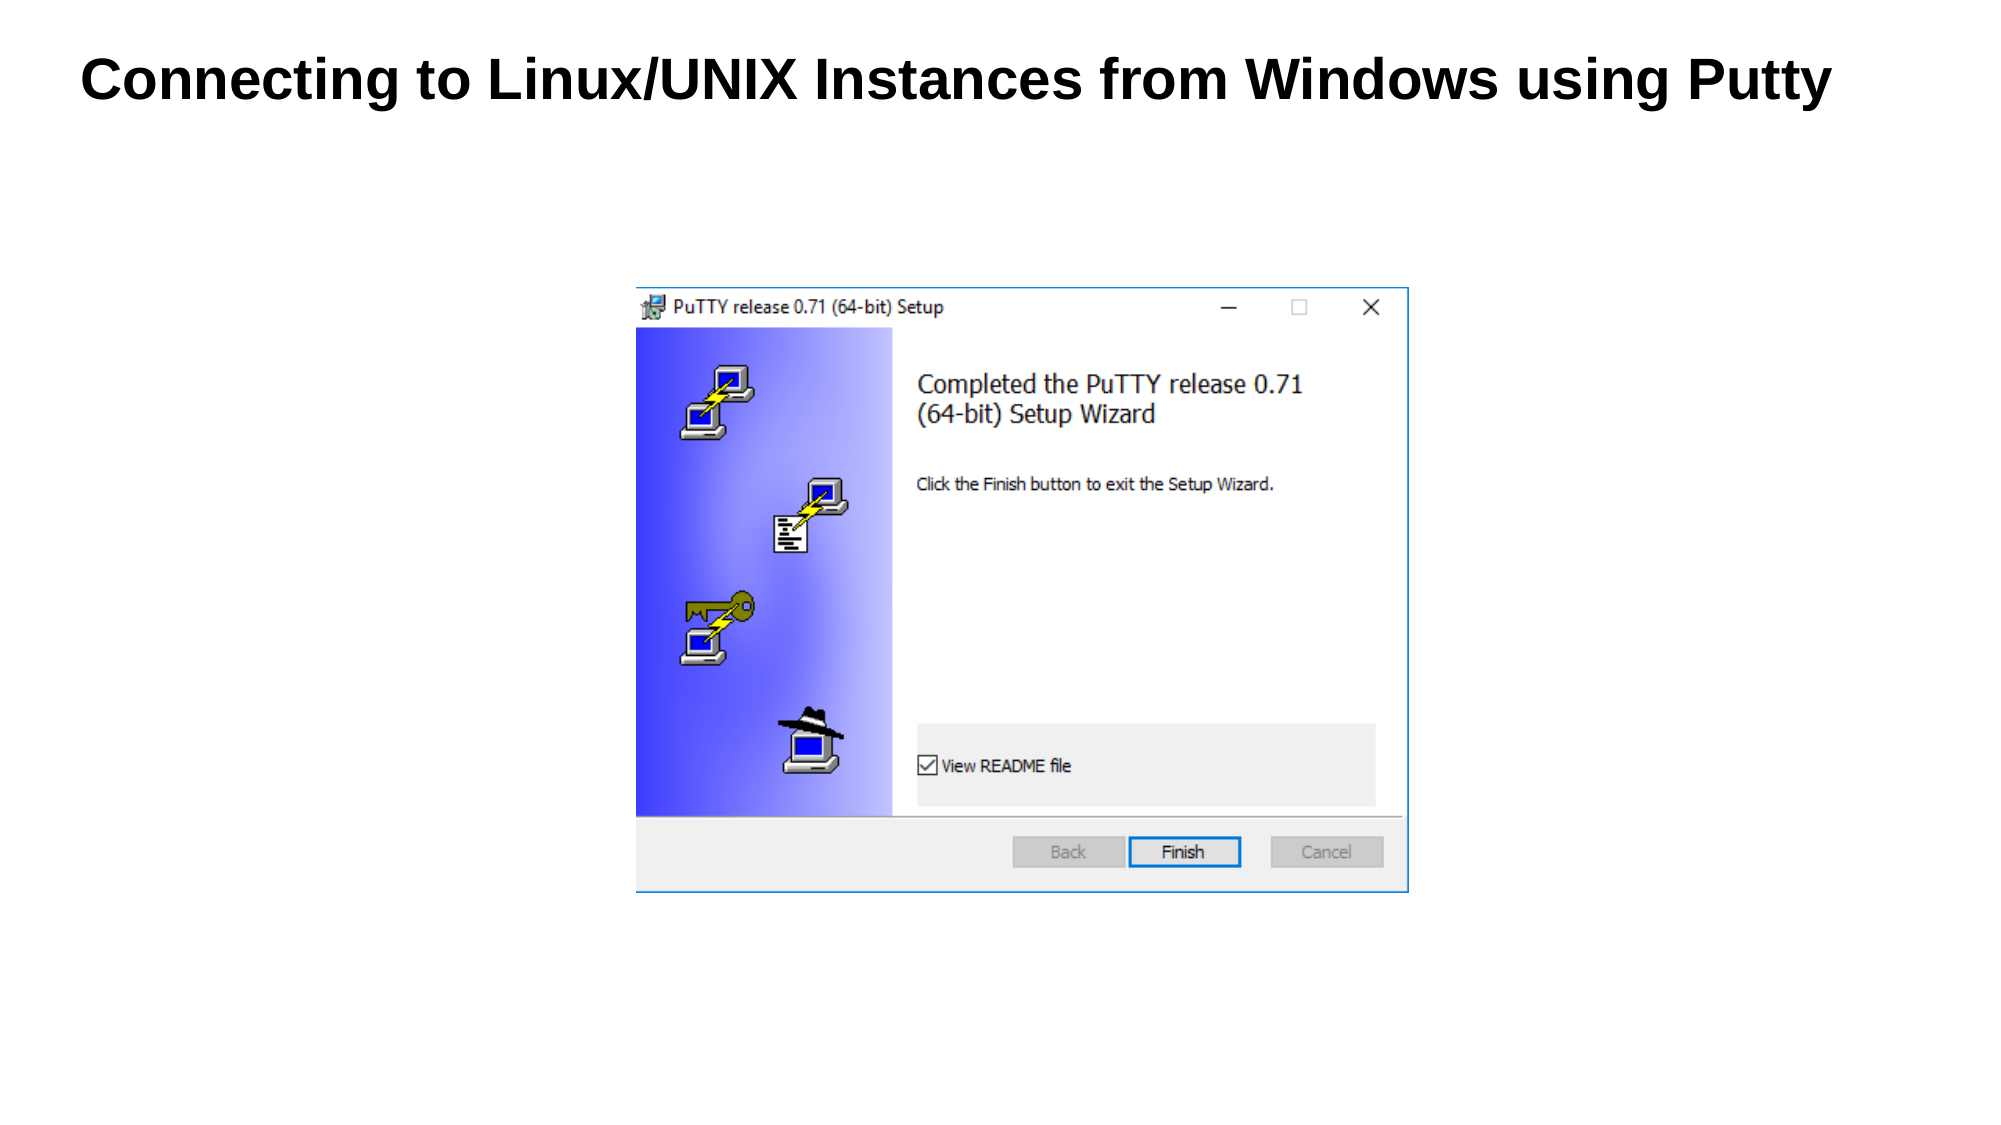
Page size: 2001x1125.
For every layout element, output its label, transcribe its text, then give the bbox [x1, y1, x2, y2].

picture [636, 287, 1409, 893]
text_box Connecting to Linux/UNIX Instances from Windows using Putty [65, 42, 1907, 144]
